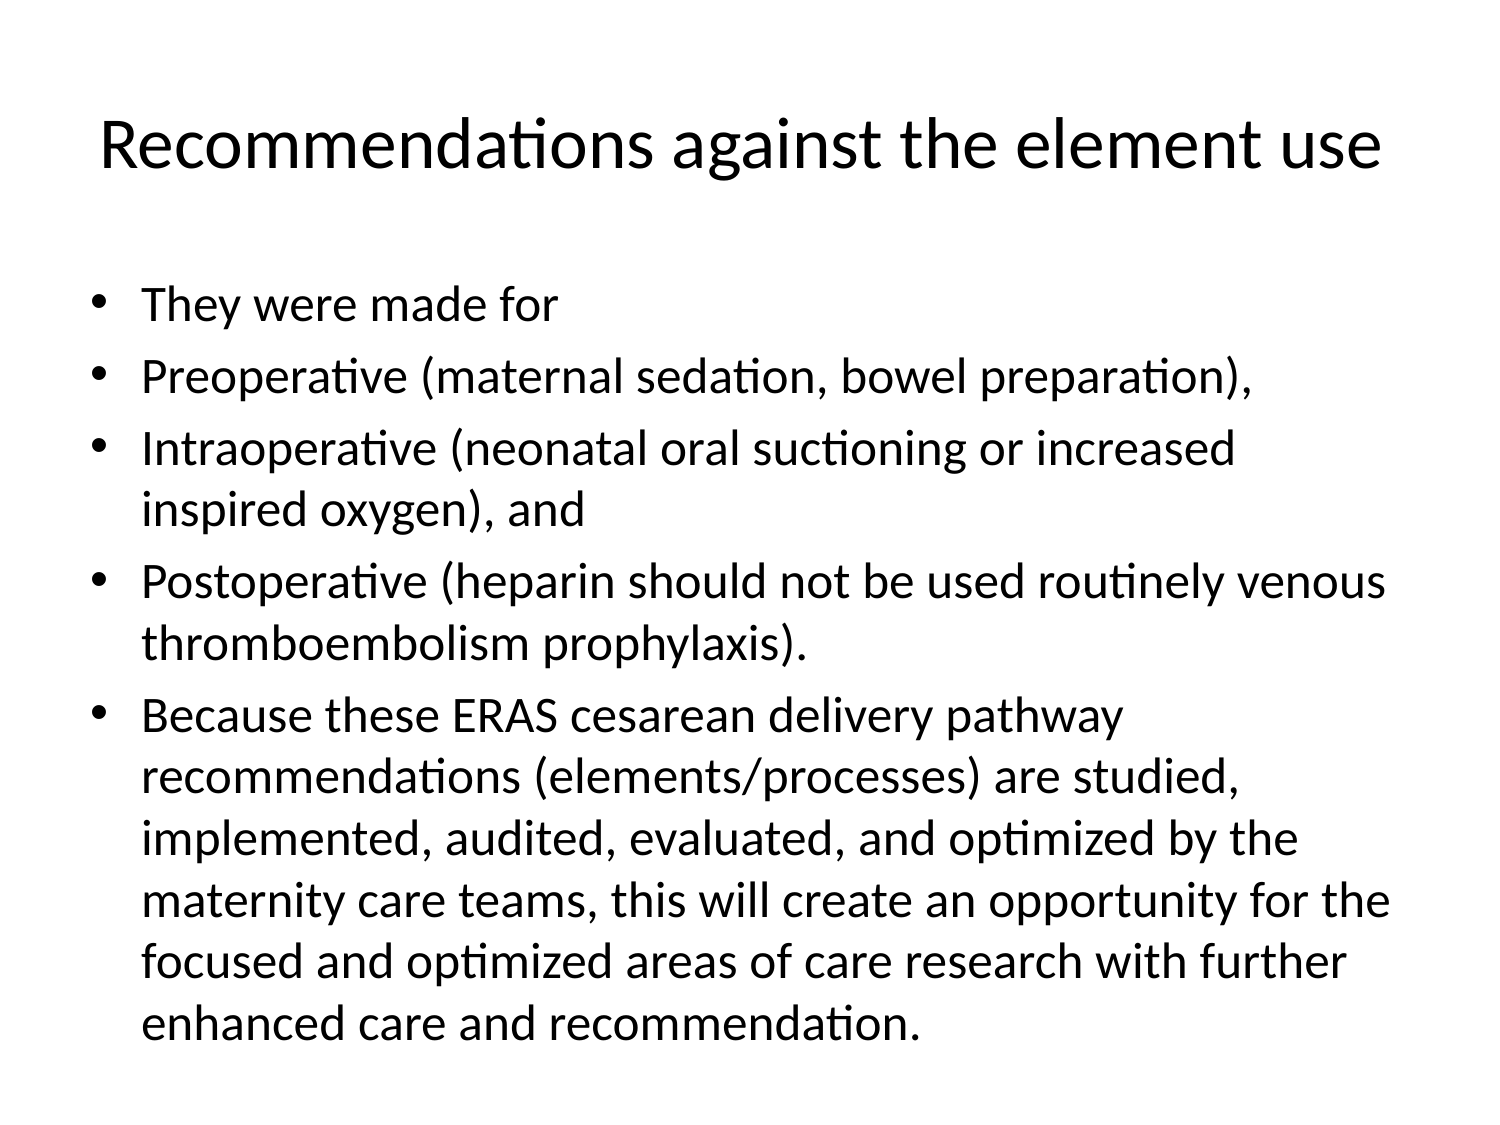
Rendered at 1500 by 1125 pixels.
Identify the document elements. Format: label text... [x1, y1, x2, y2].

list They were made for Preoperative (maternal sedation, bowel preparation), Intraoperative (neonatal oral suctioning or increased inspired oxygen), and Postoperative (heparin should not be used routinely venous thromboembolism prophylaxis). Because these ERAS cesarean delivery pathway recommendations (elements/processes) are studied, implemented, audited, evaluated, and optimized by the maternity care teams, this will create an opportunity for the focused and optimized areas of care research with further enhanced care and recommendation. [75, 262, 1425, 1075]
title Recommendations against the element use [75, 45, 1425, 233]
